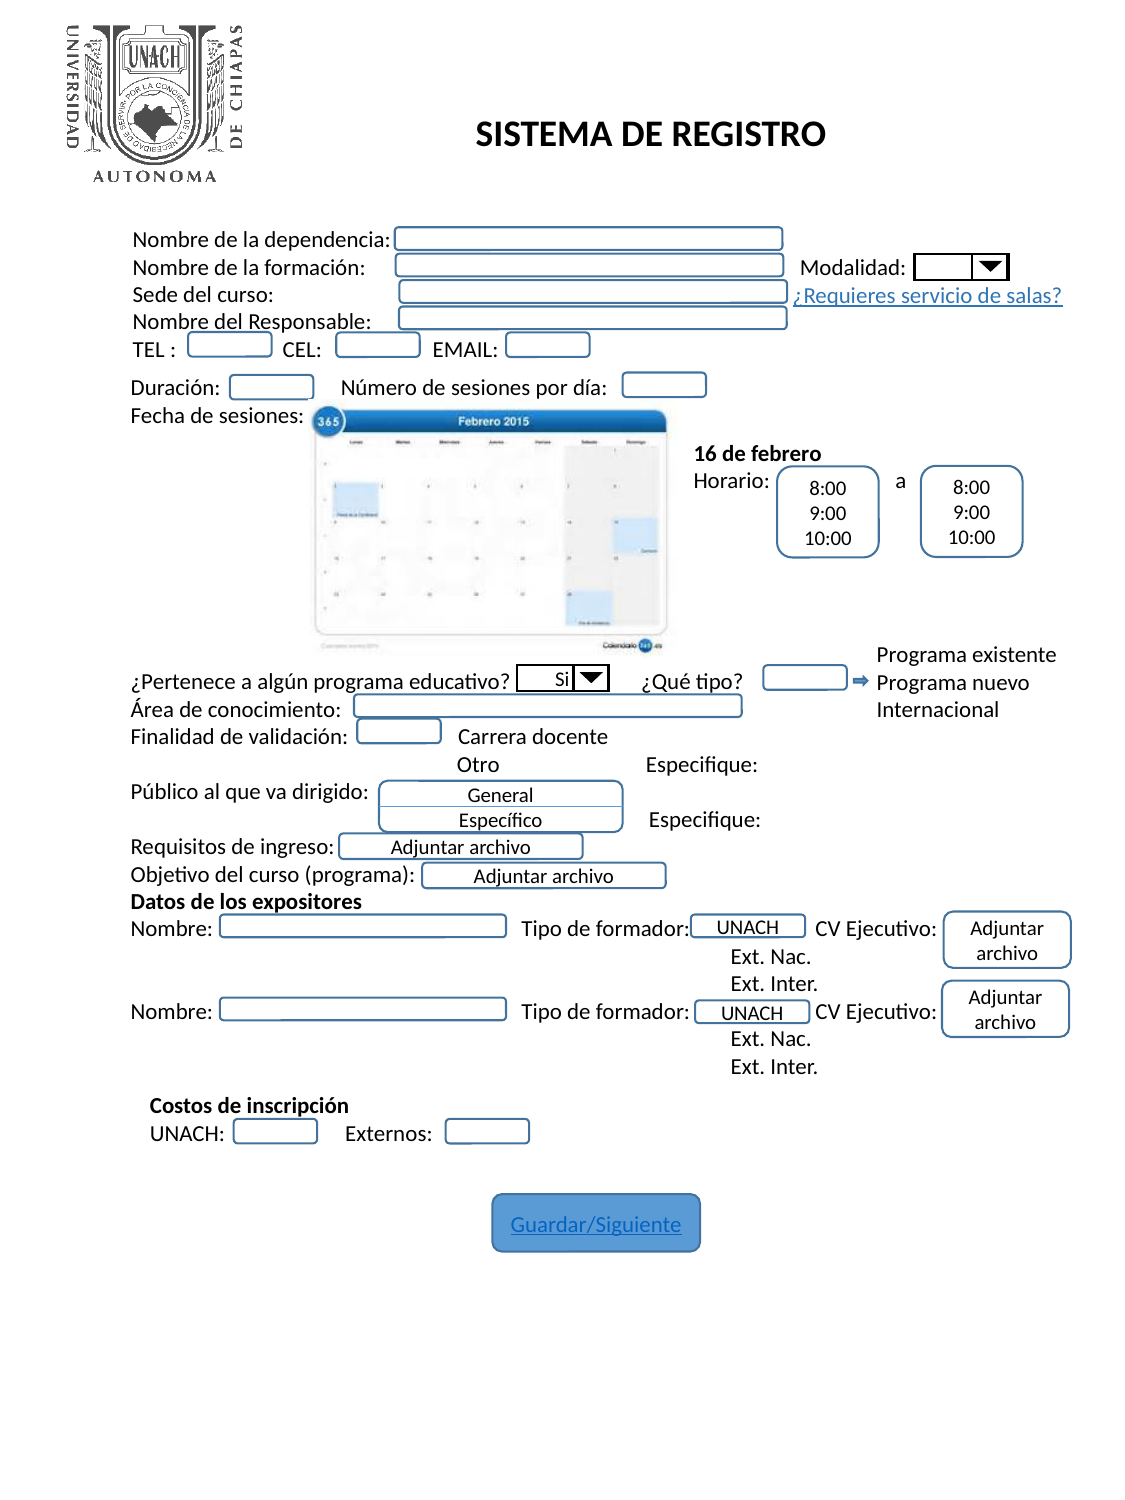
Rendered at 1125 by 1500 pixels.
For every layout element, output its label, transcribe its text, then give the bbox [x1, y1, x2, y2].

text_box 8:00 9:00 10:00 [919, 464, 1024, 559]
text_box Duración: Número de sesiones por día: Fecha de sesiones: [115, 365, 639, 436]
text_box [444, 1117, 531, 1145]
text_box Programa existente Programa nuevo Internacional [861, 632, 1073, 730]
text_box [187, 330, 273, 358]
text_box SISTEMA DE REGISTRO [460, 102, 861, 162]
text_box [398, 279, 777, 304]
text_box [762, 664, 848, 691]
text_box [394, 252, 785, 278]
text_box [218, 996, 508, 1022]
picture [59, 15, 248, 195]
text_box Costos de inscripción UNACH: Externos: [134, 1083, 658, 1154]
text_box UNACH [689, 913, 807, 939]
text_box [397, 305, 788, 331]
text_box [914, 254, 1009, 281]
text_box Adjuntar archivo [338, 832, 584, 861]
text_box Modalidad: [785, 240, 932, 273]
text_box Nombre de la dependencia: Nombre de la formación: Sede del curso: Nombre del Responsable: TEL : CEL: EMAIL: [117, 217, 514, 365]
text_box [228, 373, 315, 401]
text_box ¿Requieres servicio de salas? [777, 273, 1078, 316]
text_box [356, 717, 442, 745]
text_box [218, 913, 508, 939]
text_box [505, 331, 591, 359]
text_box [232, 1117, 319, 1145]
text_box Adjuntar archivo [940, 979, 1071, 1039]
text_box [393, 226, 784, 252]
text_box Adjuntar archivo [942, 910, 1072, 969]
picture [308, 399, 677, 660]
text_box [516, 665, 609, 692]
text_box [621, 371, 708, 399]
text_box ¿Pertenece a algún programa educativo? ¿Qué tipo? Área de conocimiento: Finalidad de validación: Carrera docente Otro Especifique: Público al que va dirigido: Especifique: Requisitos de ingreso: Objetivo del curso (programa): Datos de los expositores Nombre: Tipo de formador: CV Ejecutivo: Ext. Nac. Ext. Inter. Nombre: Tipo de formador: CV Ejecutivo: Ext. Nac. Ext. Inter. [115, 659, 967, 1114]
text_box General Específico [377, 779, 624, 834]
text_box Guardar/Siguiente [491, 1193, 702, 1253]
text_box Adjuntar archivo [421, 861, 667, 890]
text_box 16 de febrero Horario: a [678, 431, 932, 529]
text_box [852, 674, 869, 688]
text_box 8:00 9:00 10:00 [776, 465, 880, 559]
text_box [335, 331, 421, 359]
text_box UNACH [694, 999, 811, 1025]
text_box [352, 693, 743, 719]
